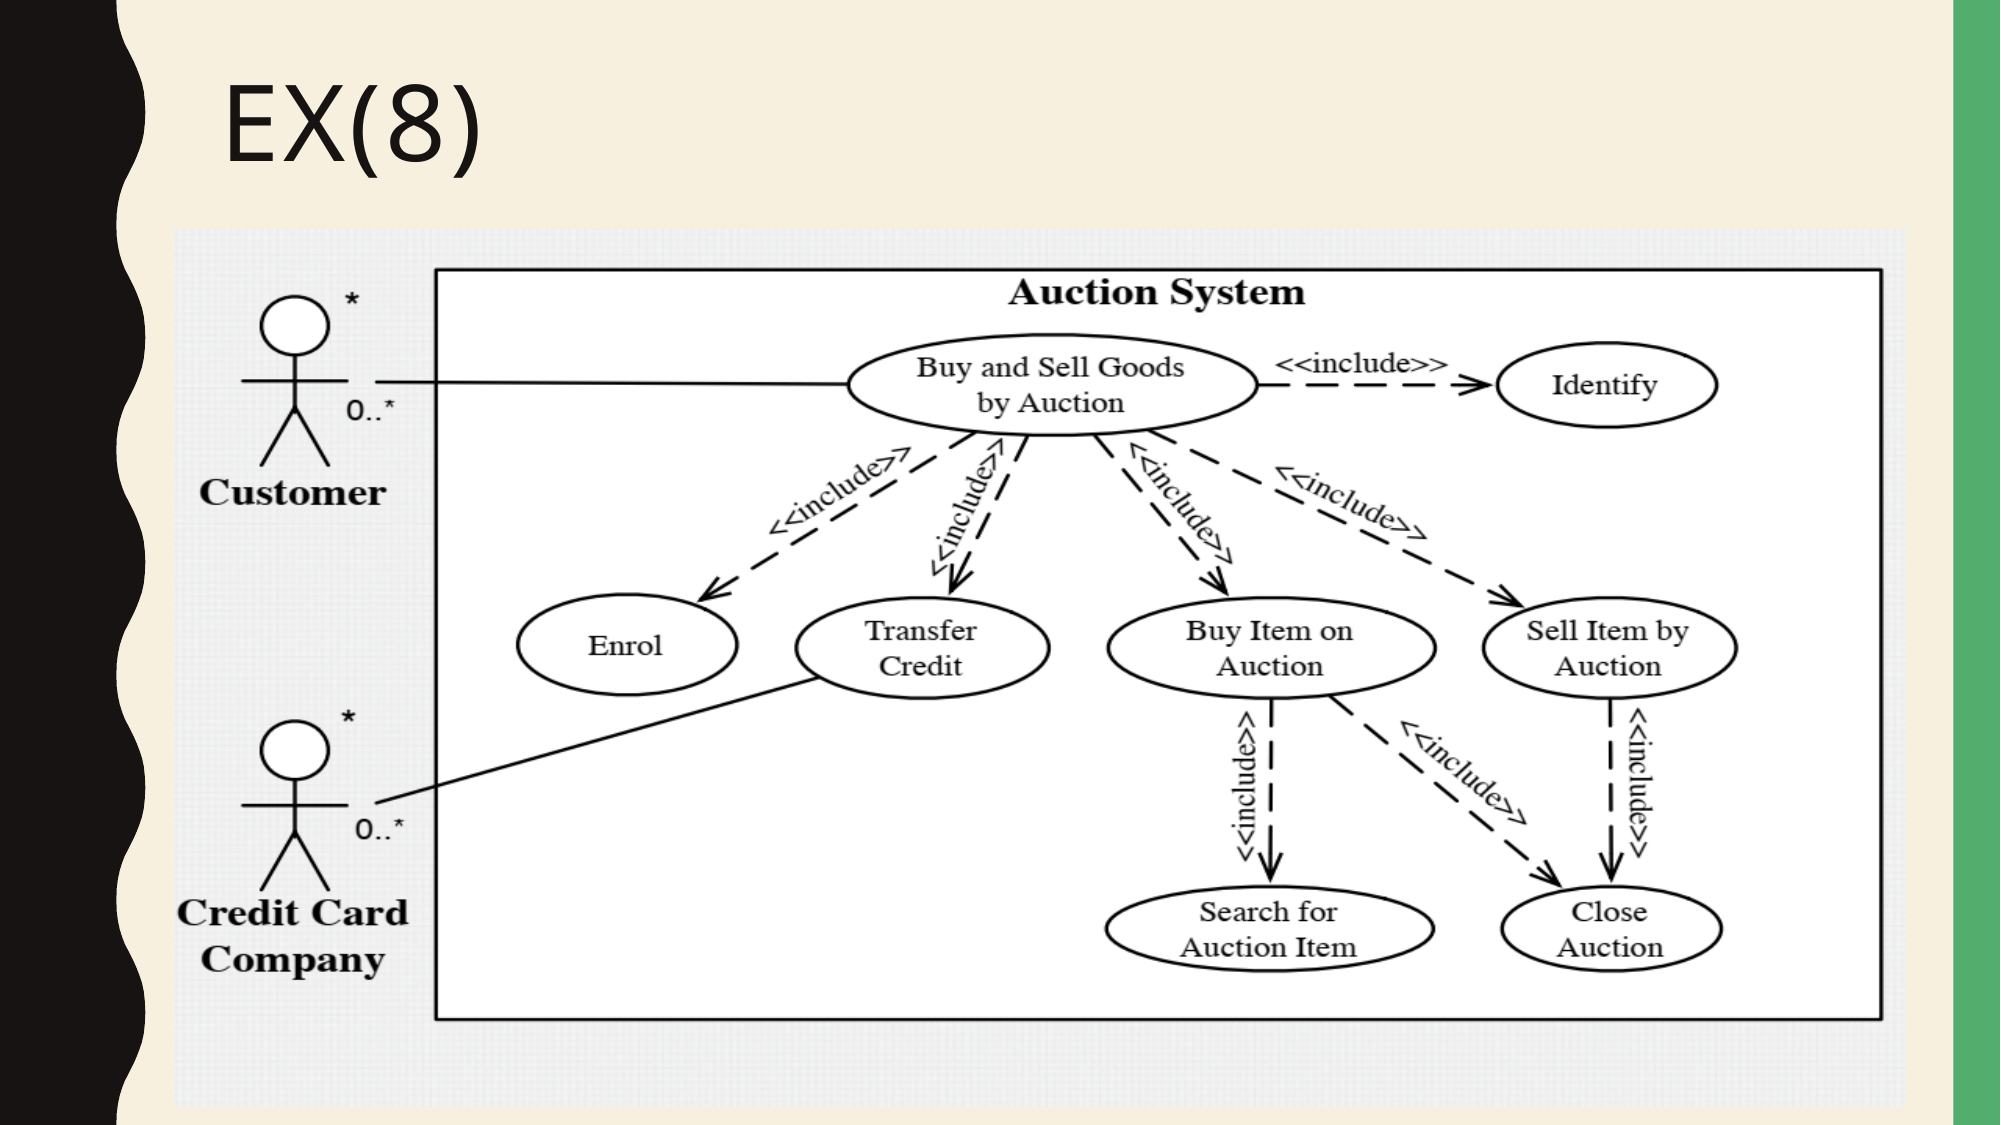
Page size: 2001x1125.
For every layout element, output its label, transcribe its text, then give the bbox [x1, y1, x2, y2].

title Ex(8) [205, 62, 1875, 228]
picture [174, 228, 1906, 1107]
